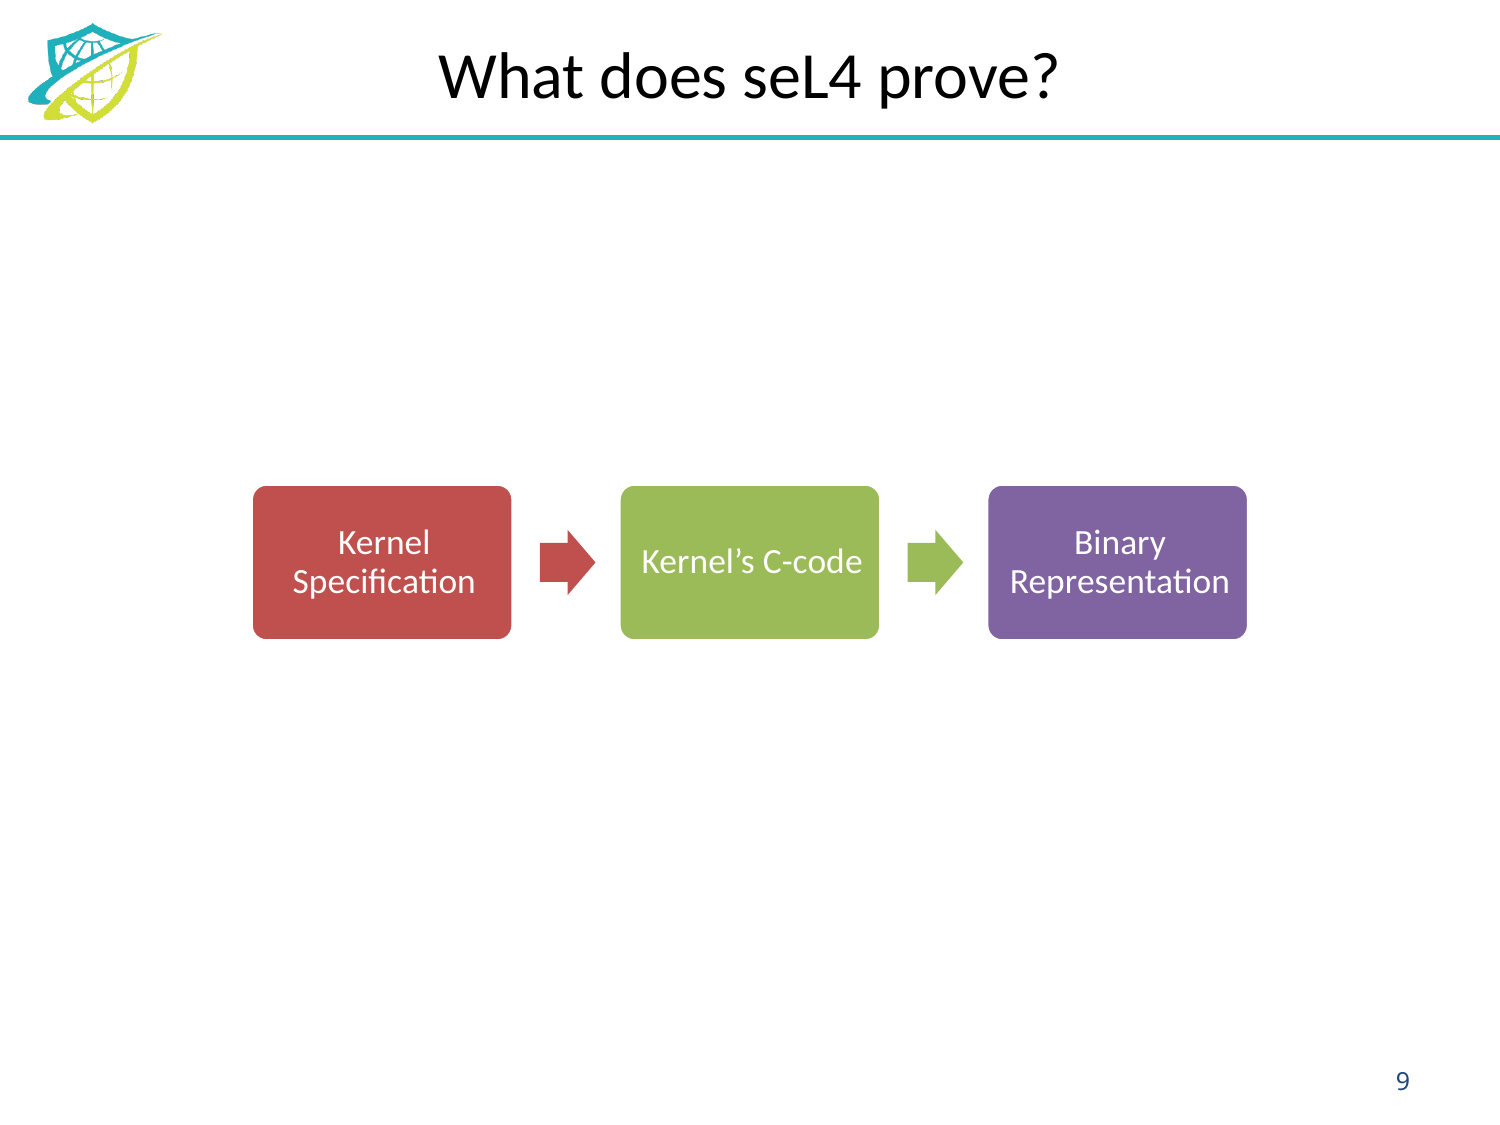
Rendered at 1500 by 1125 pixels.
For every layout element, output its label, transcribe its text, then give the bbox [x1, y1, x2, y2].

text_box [249, 228, 1251, 897]
slide_number 9 [1074, 1052, 1425, 1113]
picture [24, 23, 163, 124]
title What does seL4 prove? [164, 24, 1426, 120]
